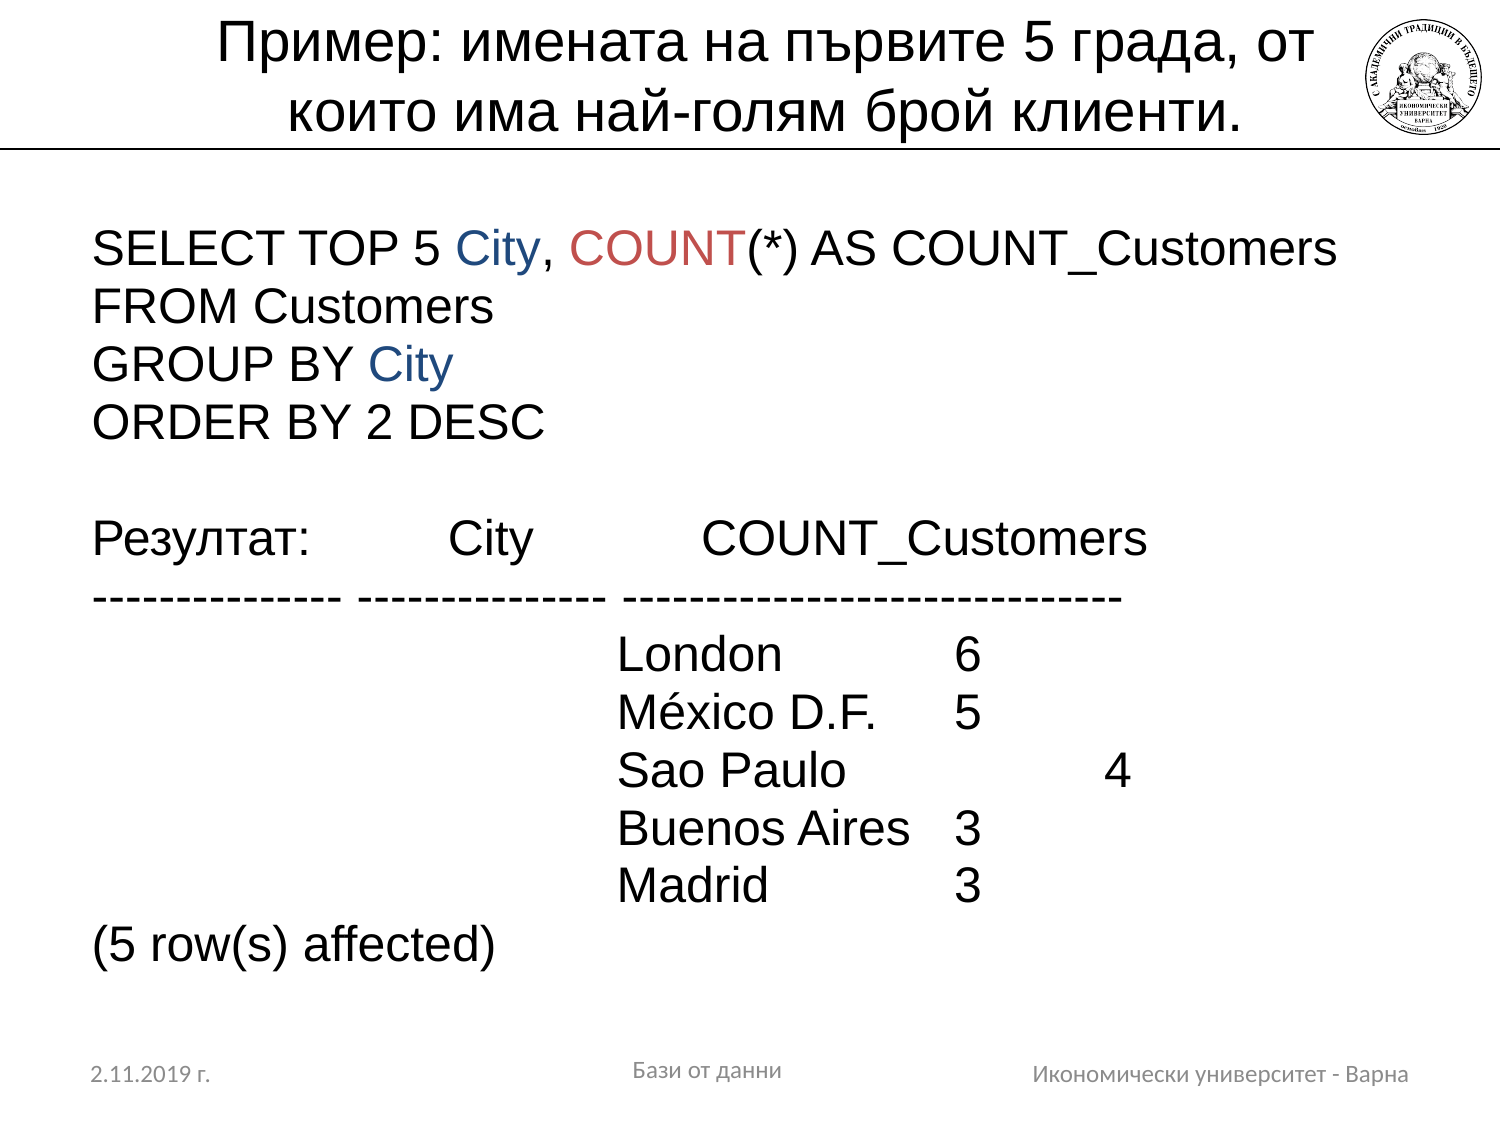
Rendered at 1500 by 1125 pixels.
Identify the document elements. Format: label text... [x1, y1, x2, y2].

title Пример: имената на първите 5 града, от които има най-голям брой клиенти. [118, 7, 1414, 140]
slide_number Икономически университет - Варна [1009, 1042, 1425, 1103]
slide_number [75, 1042, 425, 1103]
footer Бази от данни [529, 1039, 886, 1099]
picture [1414, 19, 1482, 135]
list SELECT TOP 5 City, COUNT(*) AS COUNT_Customers FROM Customers GROUP BY City ORDER BY 2 DESC Резултат: City COUNT_Customers --------------- --------------- ------------------------------ London 6 México D.F. 5 Sao Paulo 4 Buenos Aires 3 Madrid 3 (5 row(s) affected) [76, 219, 1424, 1059]
